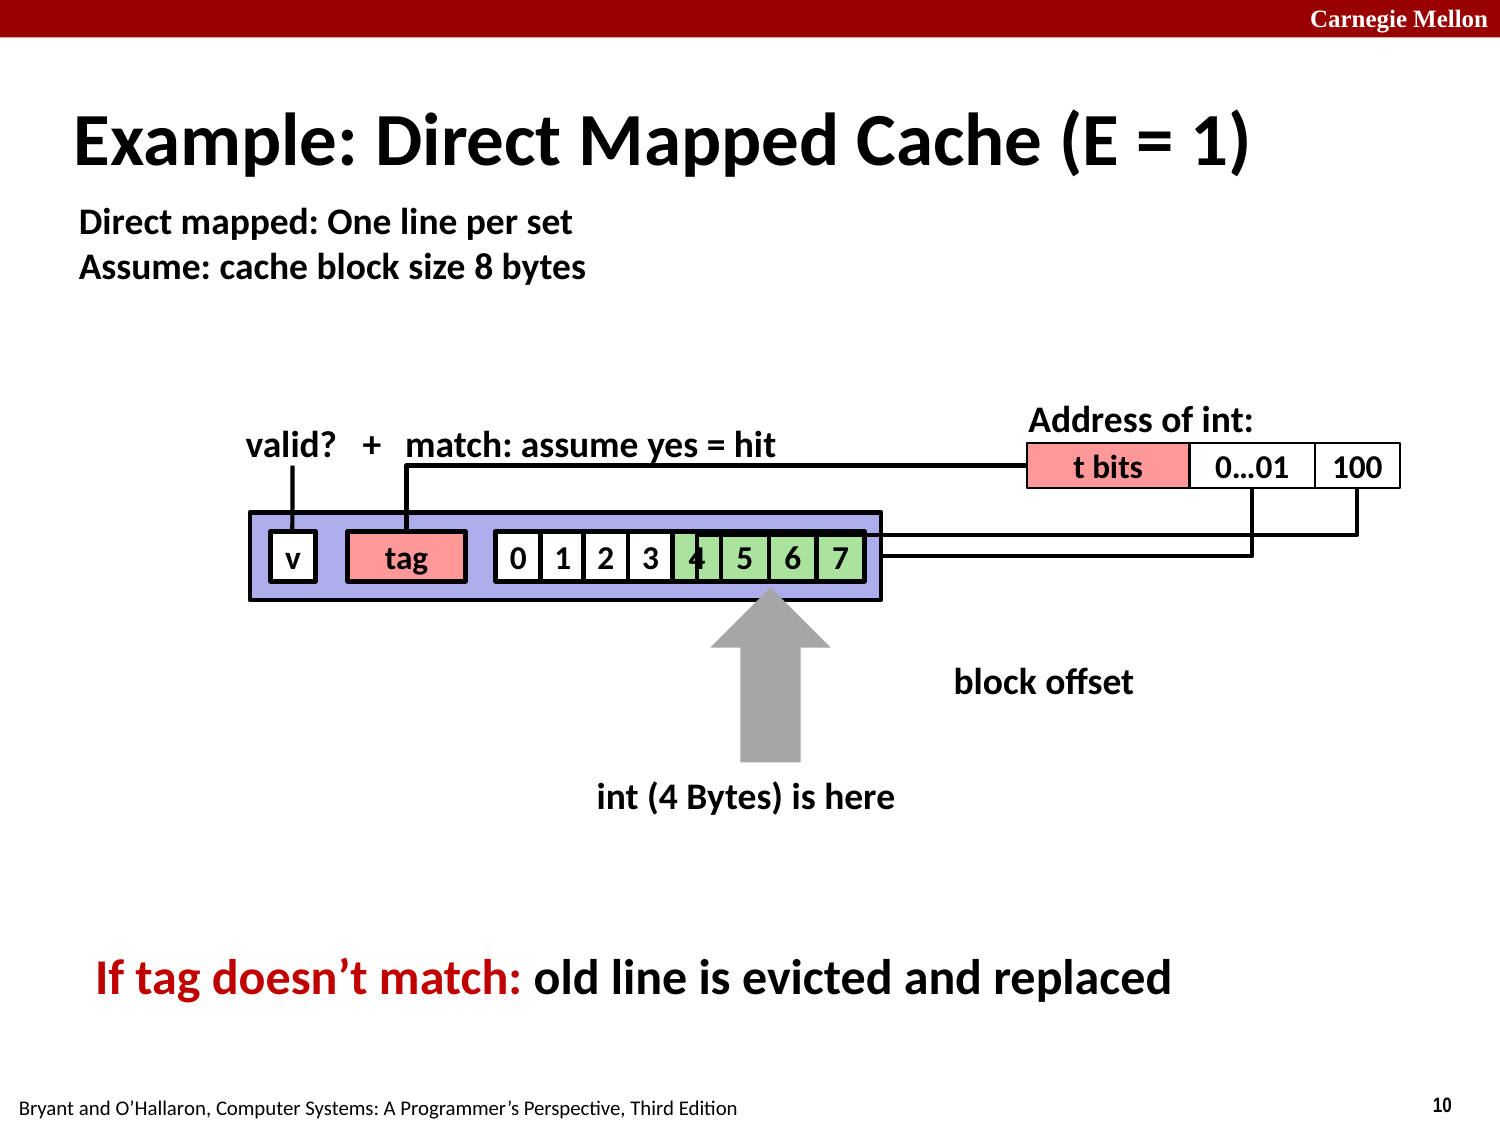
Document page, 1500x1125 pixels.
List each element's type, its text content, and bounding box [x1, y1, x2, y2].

text_box 0…01 [1189, 443, 1314, 488]
text_box t bits [1106, 448, 1189, 488]
text_box 100 [1314, 443, 1400, 488]
text_box v [270, 531, 316, 582]
text_box [249, 512, 882, 600]
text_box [1079, 336, 1102, 708]
text_box Direct mapped: One line per set Assume: cache block size 8 bytes [64, 189, 602, 295]
text_box match: assume yes = hit [397, 412, 792, 473]
text_box 5 [721, 541, 769, 582]
text_box 3 [628, 541, 672, 582]
text_box Address of int: [1106, 387, 1270, 448]
text_box 0 [495, 541, 540, 582]
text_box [406, 465, 974, 532]
text_box 1 [540, 541, 583, 582]
text_box block offset [1106, 649, 1150, 710]
text_box int (4 Bytes) is here [581, 764, 911, 825]
text_box 4 [672, 541, 721, 582]
text_box 2 [583, 541, 628, 582]
text_box tag [347, 531, 466, 582]
text_box If tag doesn’t match: old line is evicted and replaced [80, 937, 1188, 1013]
text_box 6 [769, 541, 817, 582]
text_box valid? + [230, 412, 397, 473]
text_box [710, 587, 831, 763]
title Example: Direct Mapped Cache (E = 1) [58, 72, 1305, 199]
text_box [980, 204, 1075, 865]
text_box 7 [817, 541, 865, 582]
text_box block offset [938, 649, 974, 710]
